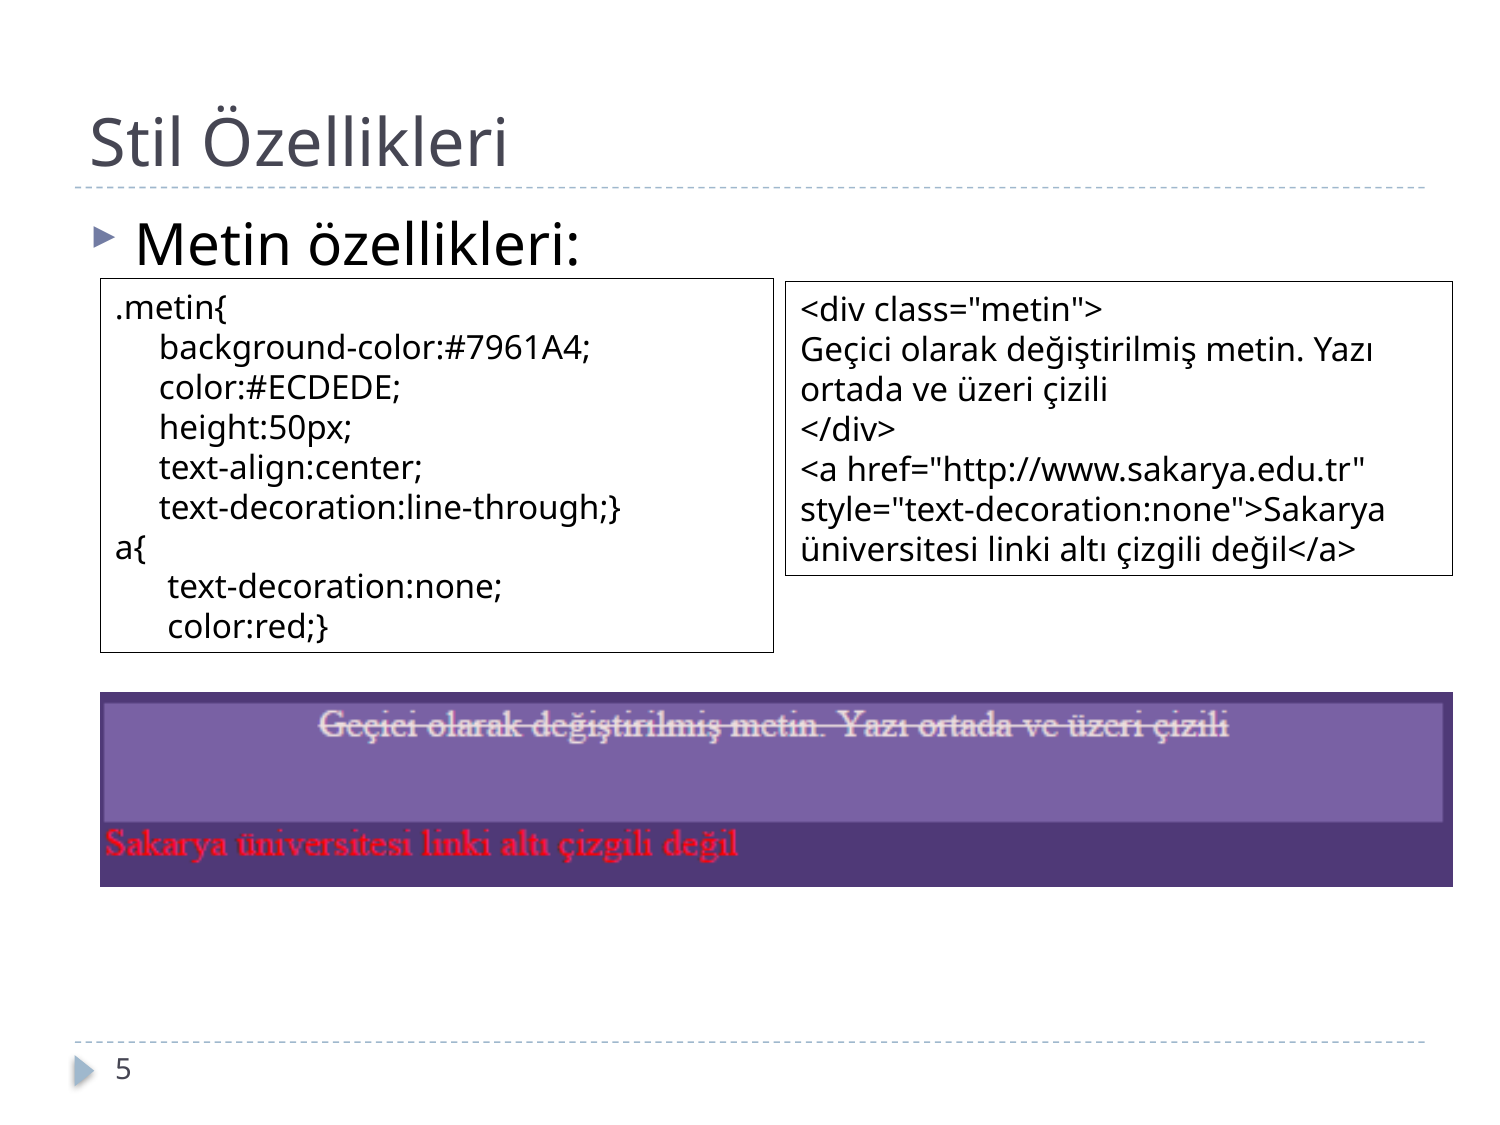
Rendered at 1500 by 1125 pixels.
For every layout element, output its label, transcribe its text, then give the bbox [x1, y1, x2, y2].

list Metin özellikleri: [75, 200, 1425, 291]
slide_number 5 [100, 1042, 426, 1103]
text_box <div class="metin"> Geçici olarak değiştirilmiş metin. Yazı ortada ve üzeri çizili </div> <a href="http://www.sakarya.edu.tr" style="text-decoration:none">Sakarya üniversitesi linki altı çizgili değil</a> [785, 281, 1453, 576]
picture [100, 692, 1454, 888]
text_box .metin{ background-color:#7961A4; color:#ECDEDE; height:50px; text-align:center; text-decoration:line-through;} a{ text-decoration:none; color:red;} [100, 278, 774, 653]
title Stil Özellikleri [75, 24, 1425, 188]
